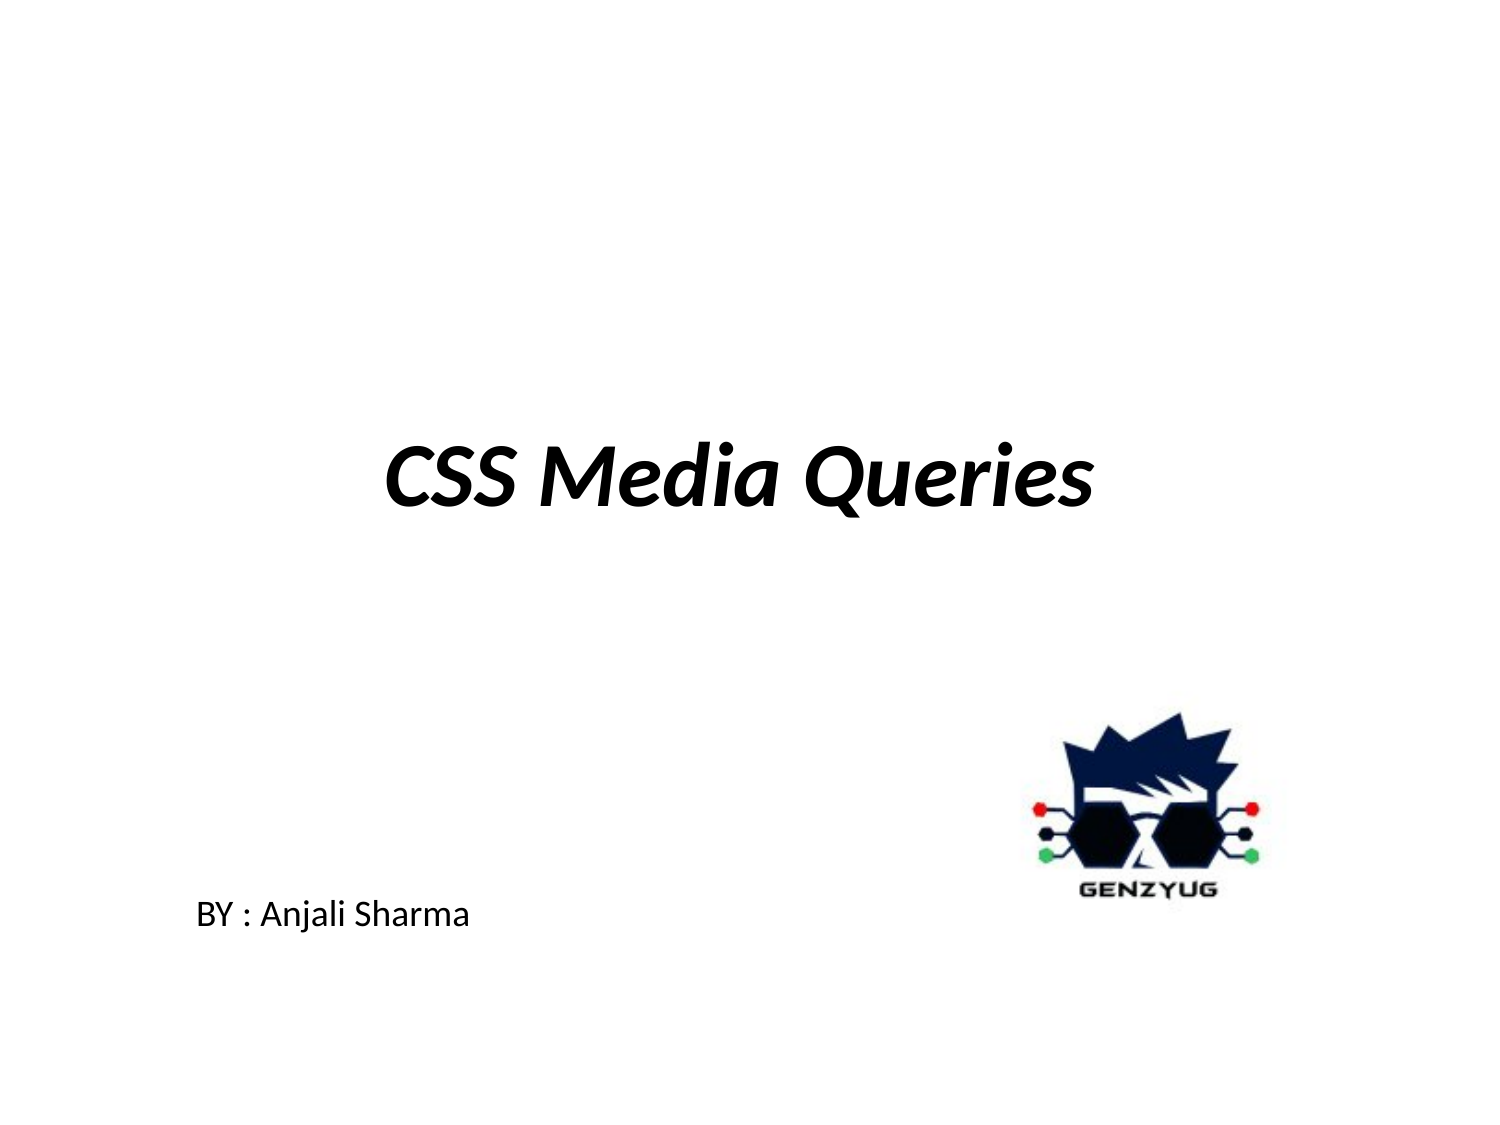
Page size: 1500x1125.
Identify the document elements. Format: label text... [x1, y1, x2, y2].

picture [962, 633, 1331, 1002]
subtitle BY : Anjali Sharma [123, 881, 543, 949]
title CSS Media Queries [112, 349, 1388, 591]
